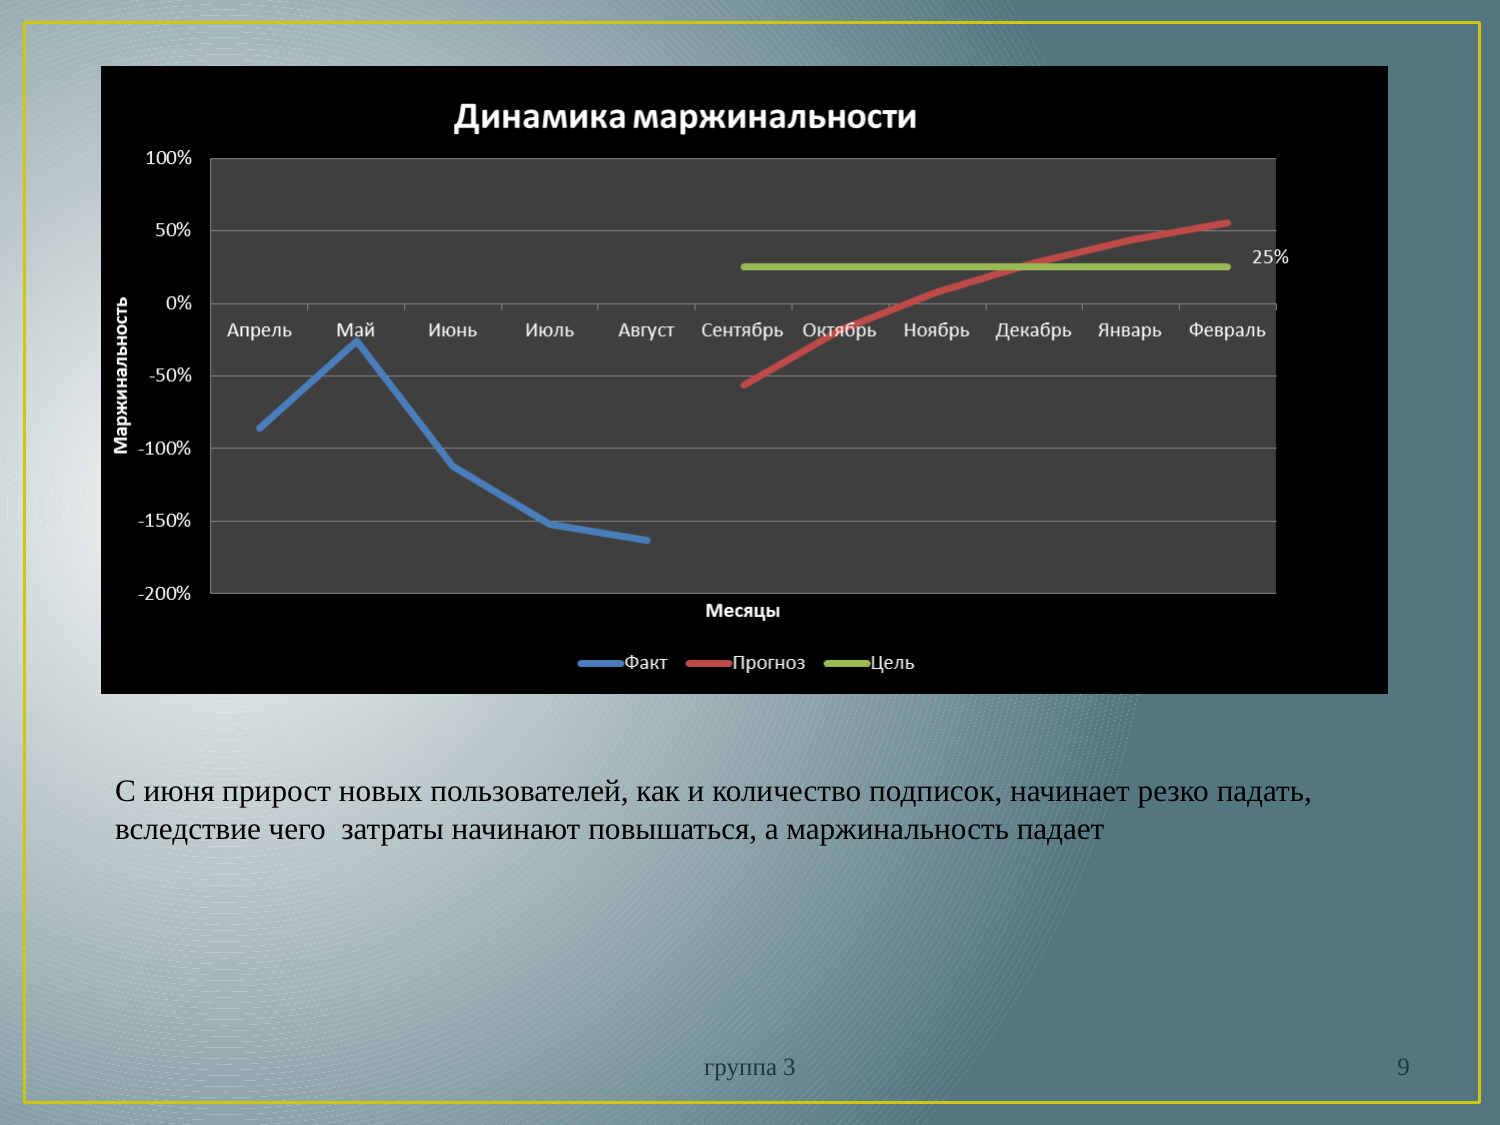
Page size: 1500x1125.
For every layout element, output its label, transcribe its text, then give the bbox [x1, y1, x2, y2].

text_box С июня прирост новых пользователей, как и количество подписок, начинает резко падать, вследствие чего затраты начинают повышаться, а маржинальность падает [100, 763, 1329, 853]
slide_number 9 [1074, 1035, 1425, 1096]
footer группа 3 [464, 1035, 1036, 1096]
picture [100, 67, 1389, 695]
